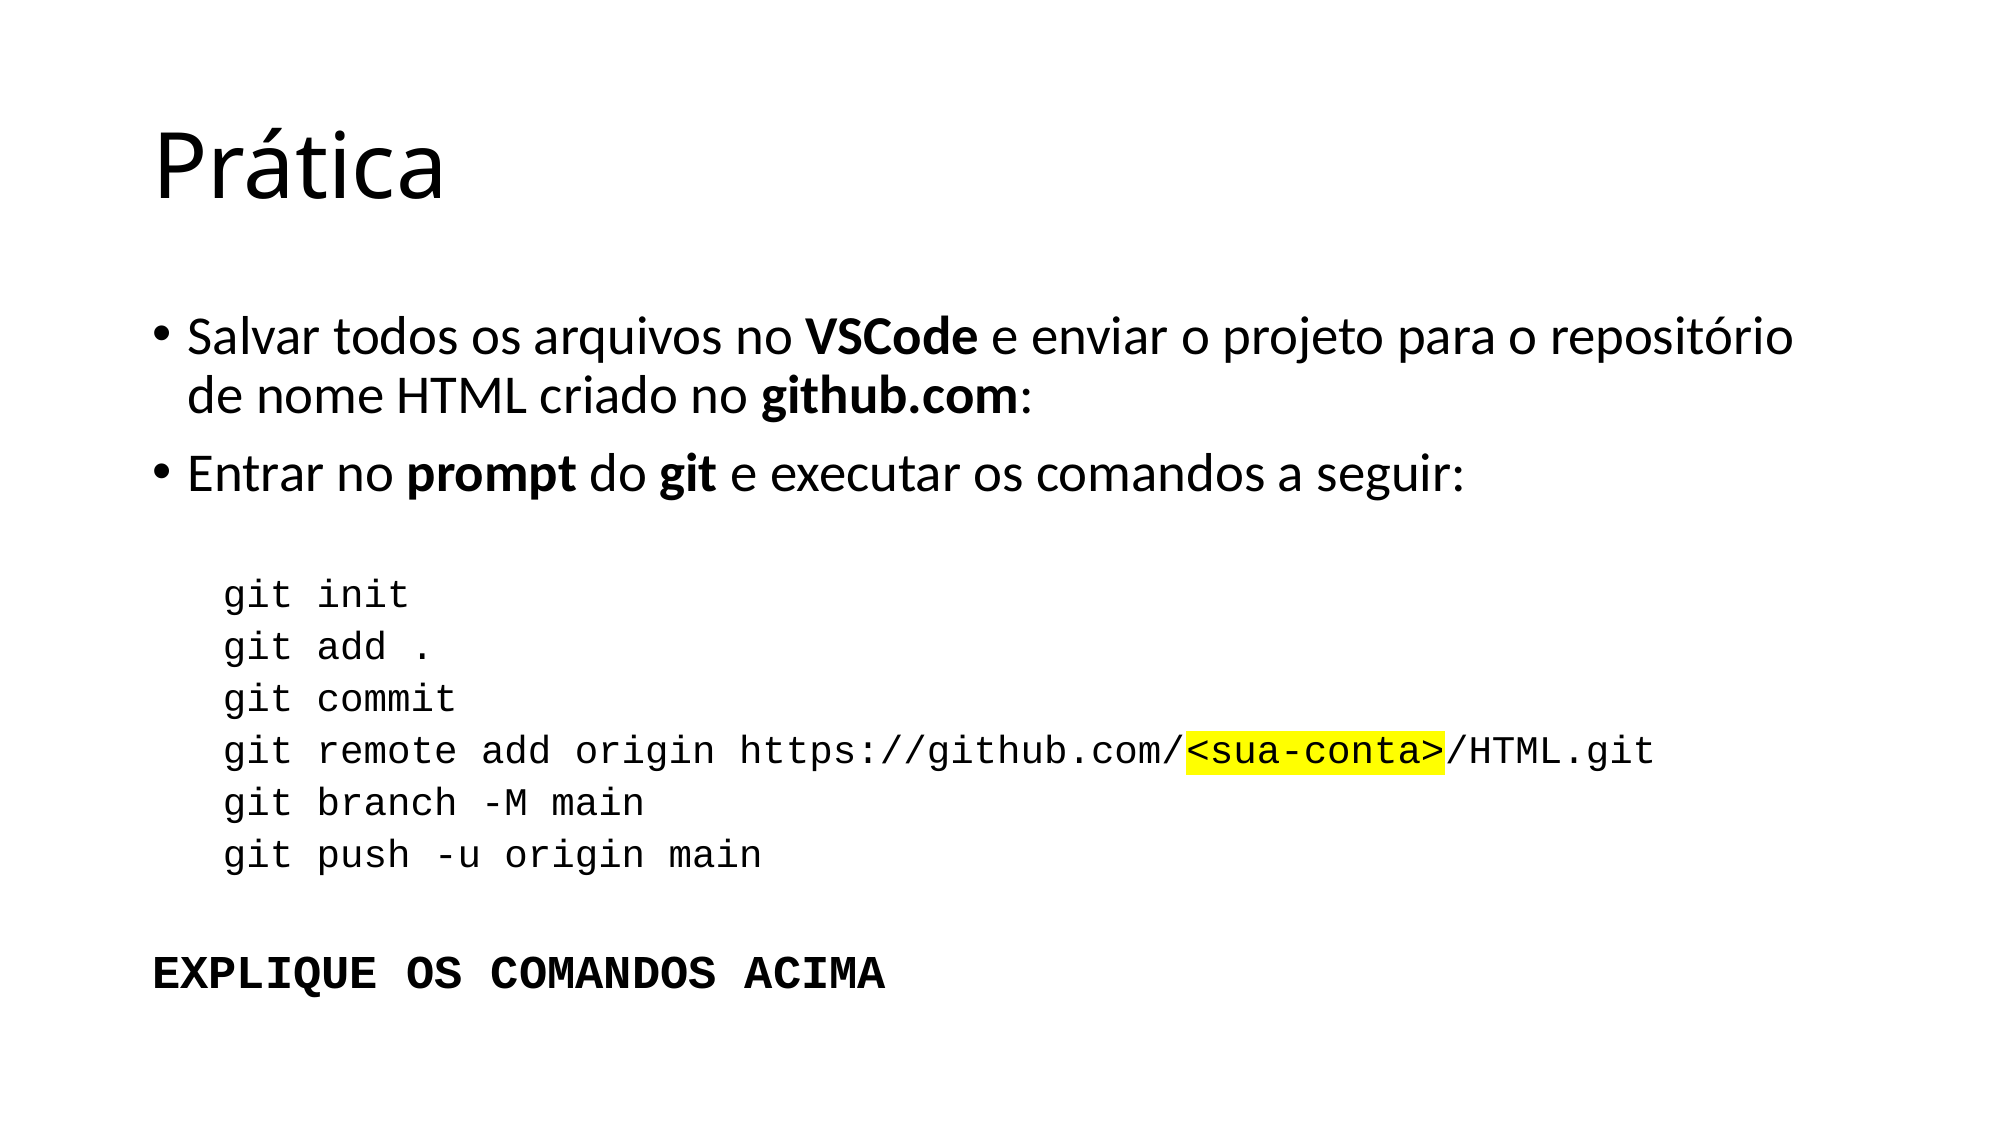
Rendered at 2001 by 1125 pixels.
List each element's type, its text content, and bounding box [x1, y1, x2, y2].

list Salvar todos os arquivos no VSCode e enviar o projeto para o repositório de nome HTML criado no github.com: Entrar no prompt do git e executar os comandos a seguir: git init git add . git commit git remote add origin https://github.com/<sua-conta>/HTML.git git branch -M main git push -u origin main EXPLIQUE OS COMANDOS ACIMA [137, 299, 1863, 1014]
title Prática [137, 59, 1863, 278]
